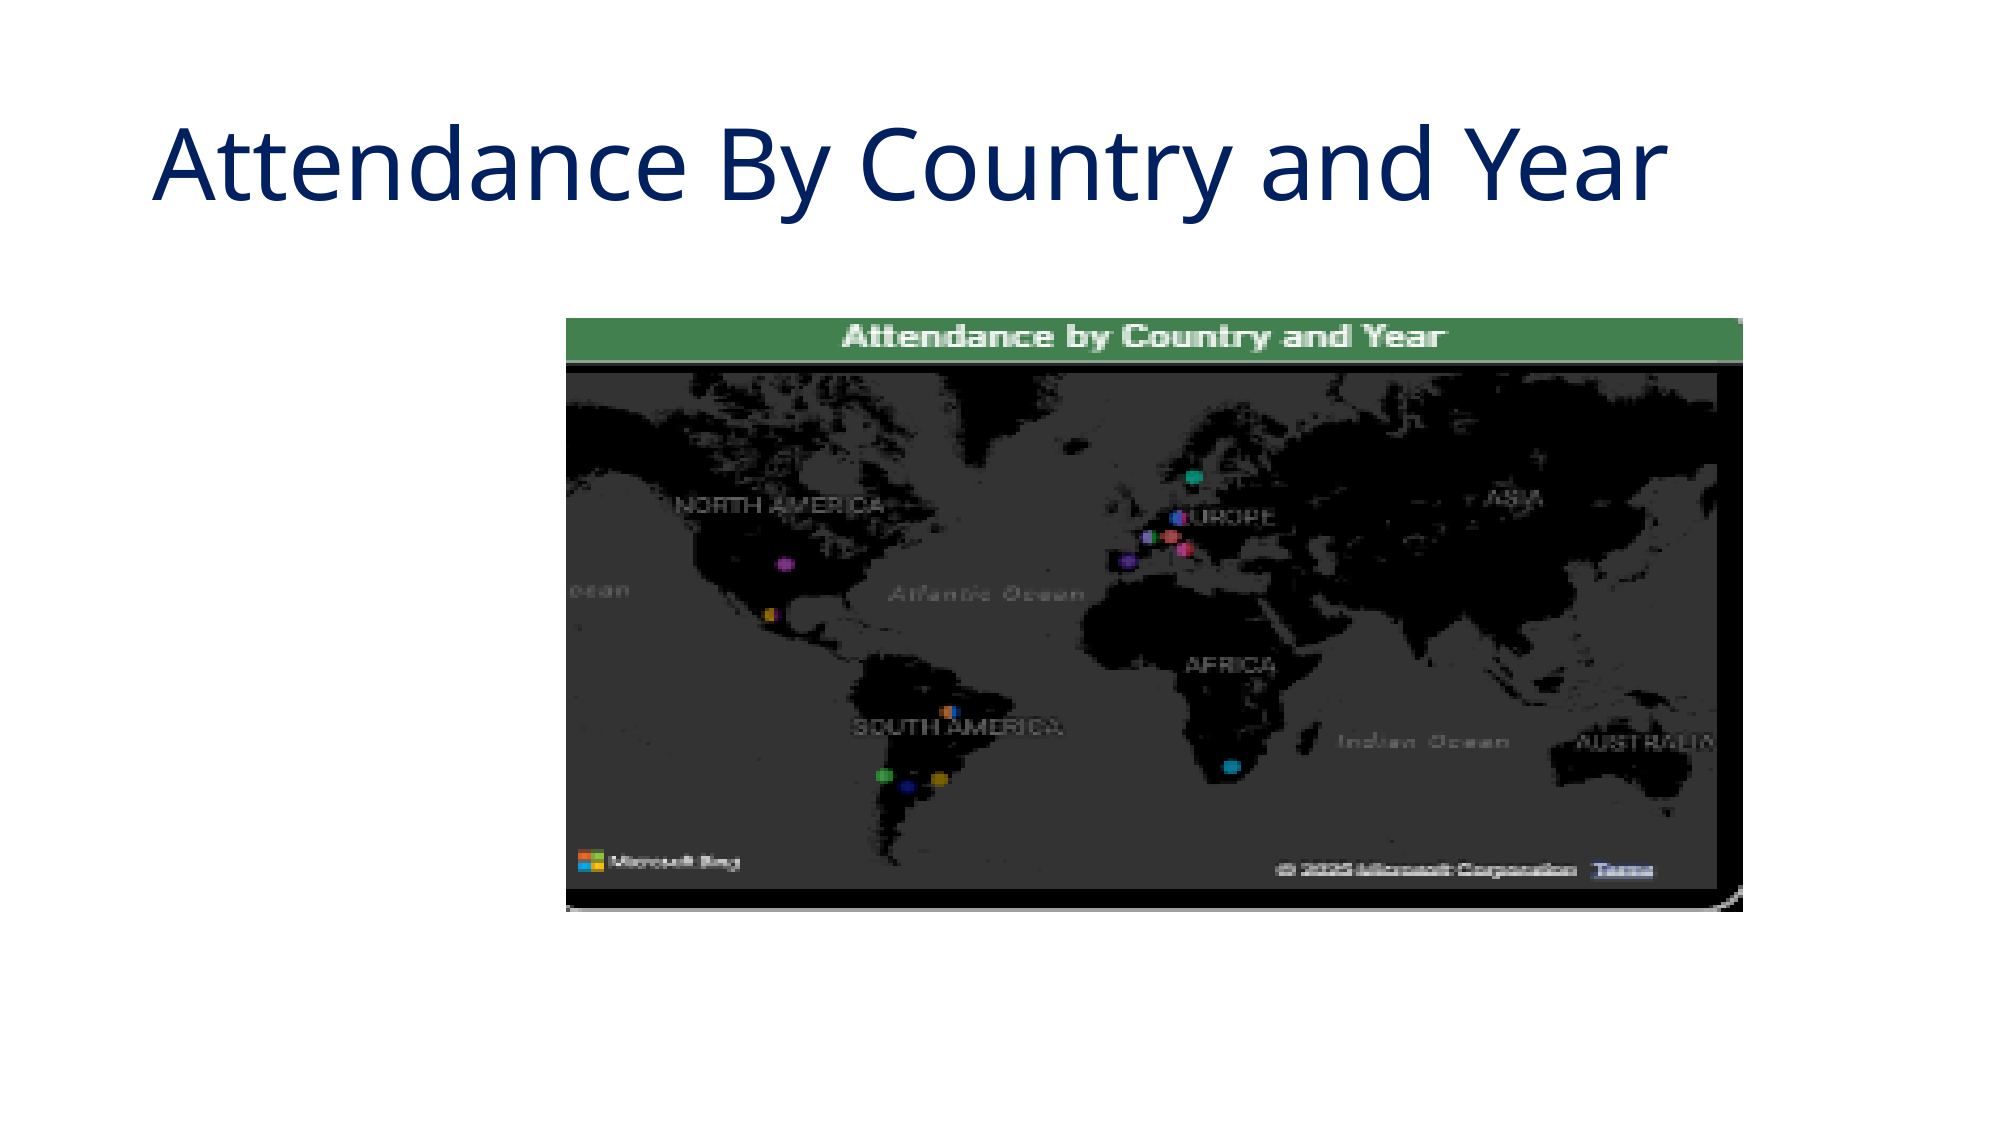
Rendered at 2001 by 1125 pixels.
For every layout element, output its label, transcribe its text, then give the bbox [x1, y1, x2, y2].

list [566, 317, 1743, 913]
title Attendance By Country and Year [137, 59, 1863, 278]
